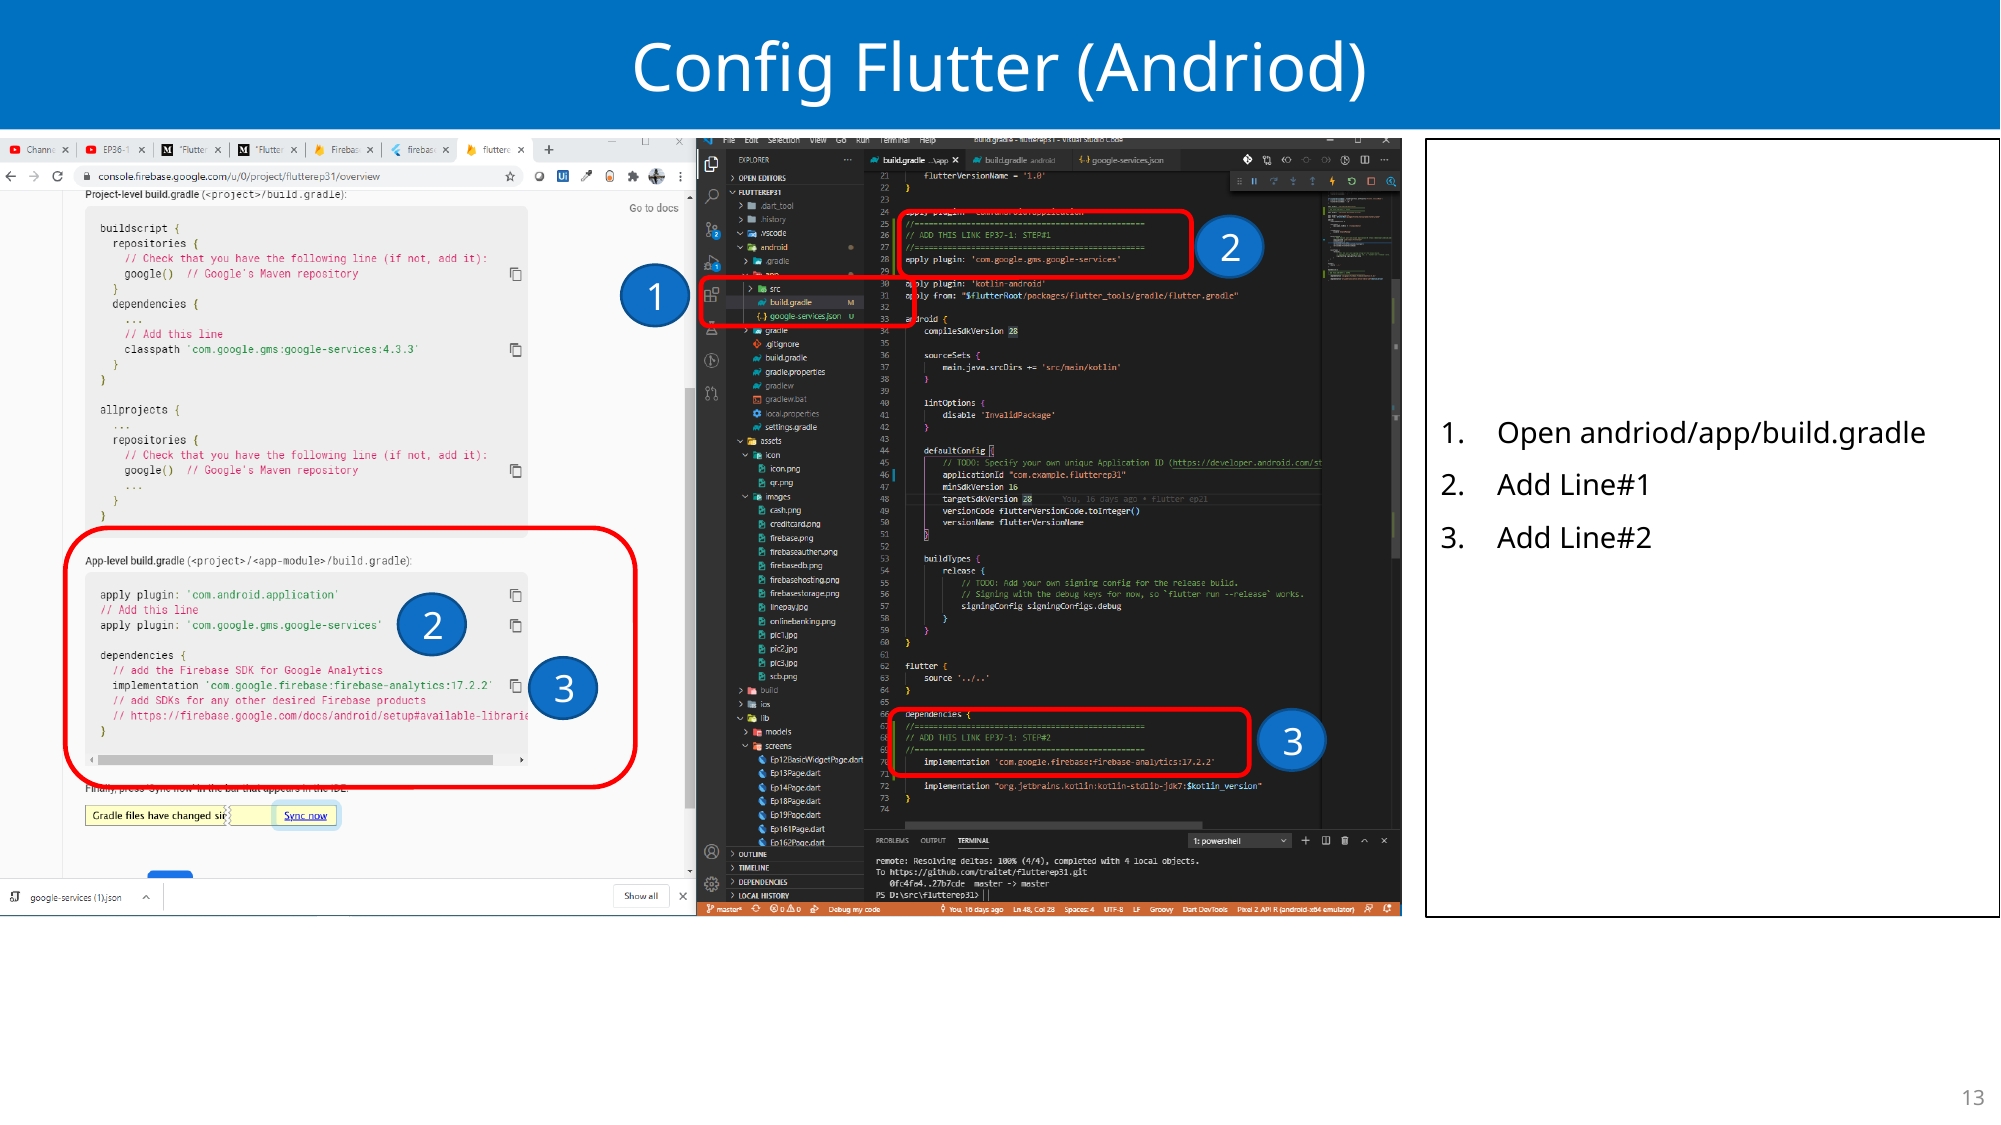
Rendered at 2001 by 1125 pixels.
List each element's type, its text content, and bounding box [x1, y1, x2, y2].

slide_number 13 [1850, 1072, 2000, 1125]
picture [0, 138, 1403, 918]
text_box Config Flutter (Andriod) [0, 0, 2000, 131]
text_box Open andriod/app/build.gradle Add Line#1 Add Line#2 [1425, 138, 2000, 918]
